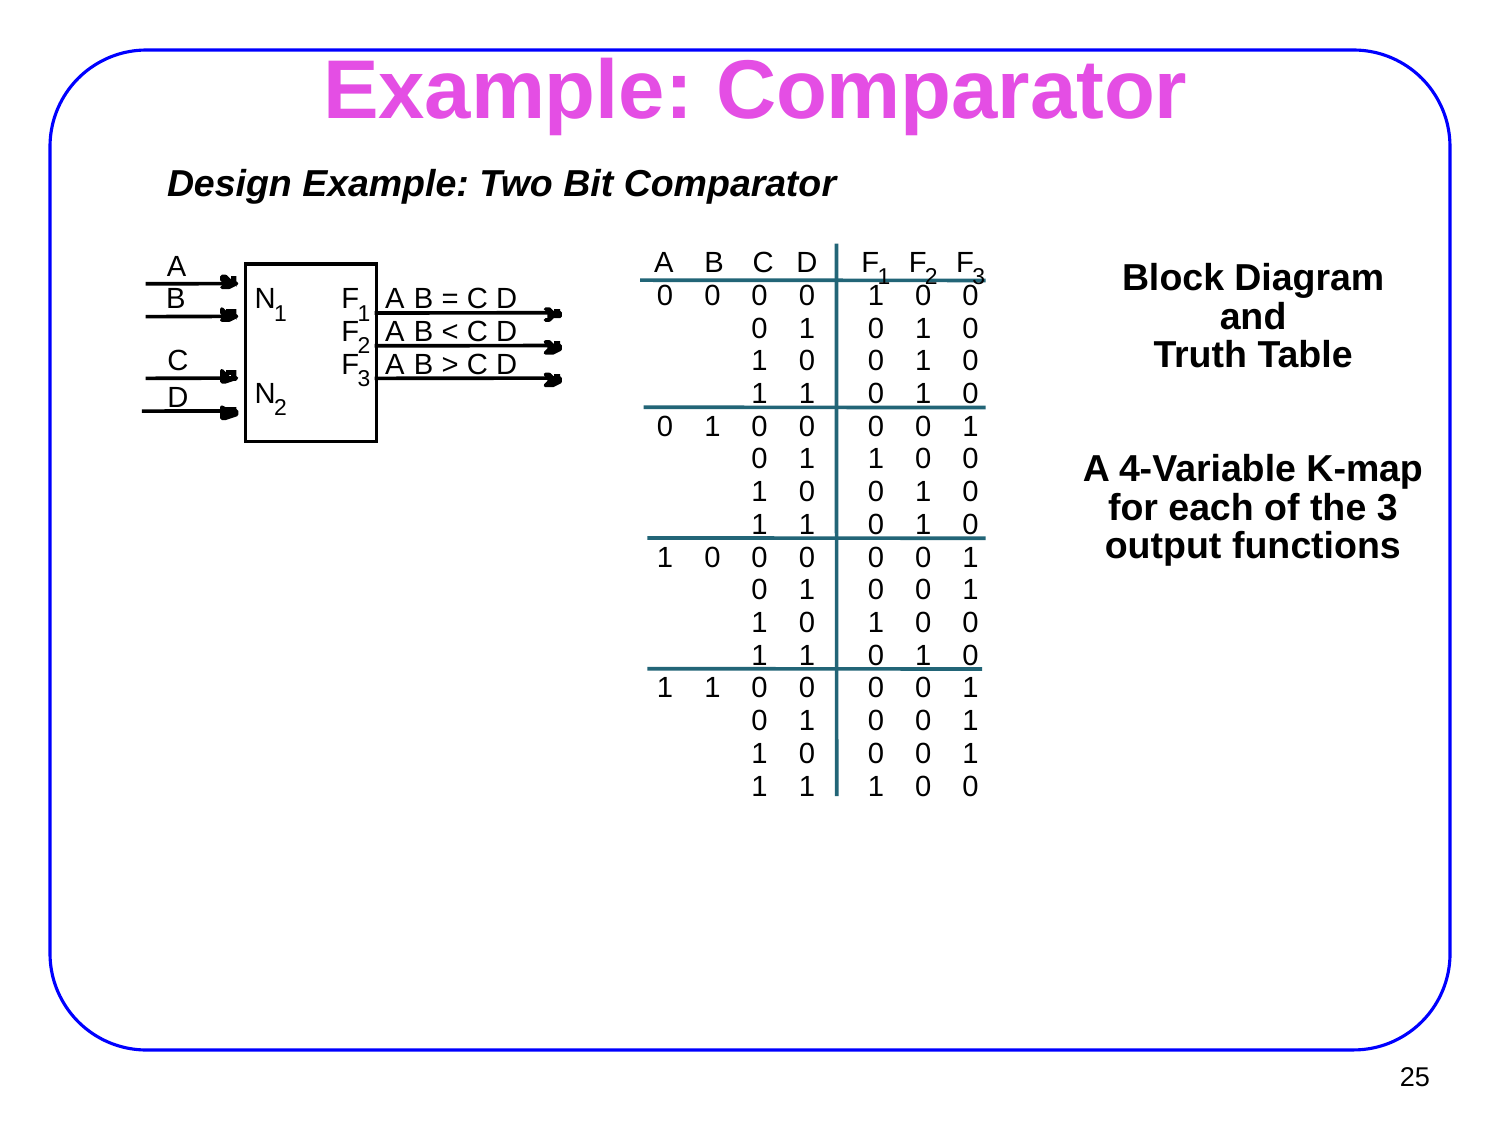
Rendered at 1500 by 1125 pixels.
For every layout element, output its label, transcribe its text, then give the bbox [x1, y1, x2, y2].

text_box Design Example: Two Bit Comparator [156, 161, 848, 208]
slide_number 25 [1351, 1047, 1444, 1104]
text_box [141, 243, 1005, 840]
text_box Block Diagram and Truth Table A 4-Variable K-map for each of the 3 output functions [1072, 256, 1434, 571]
title Example: Comparator [311, 31, 1199, 228]
